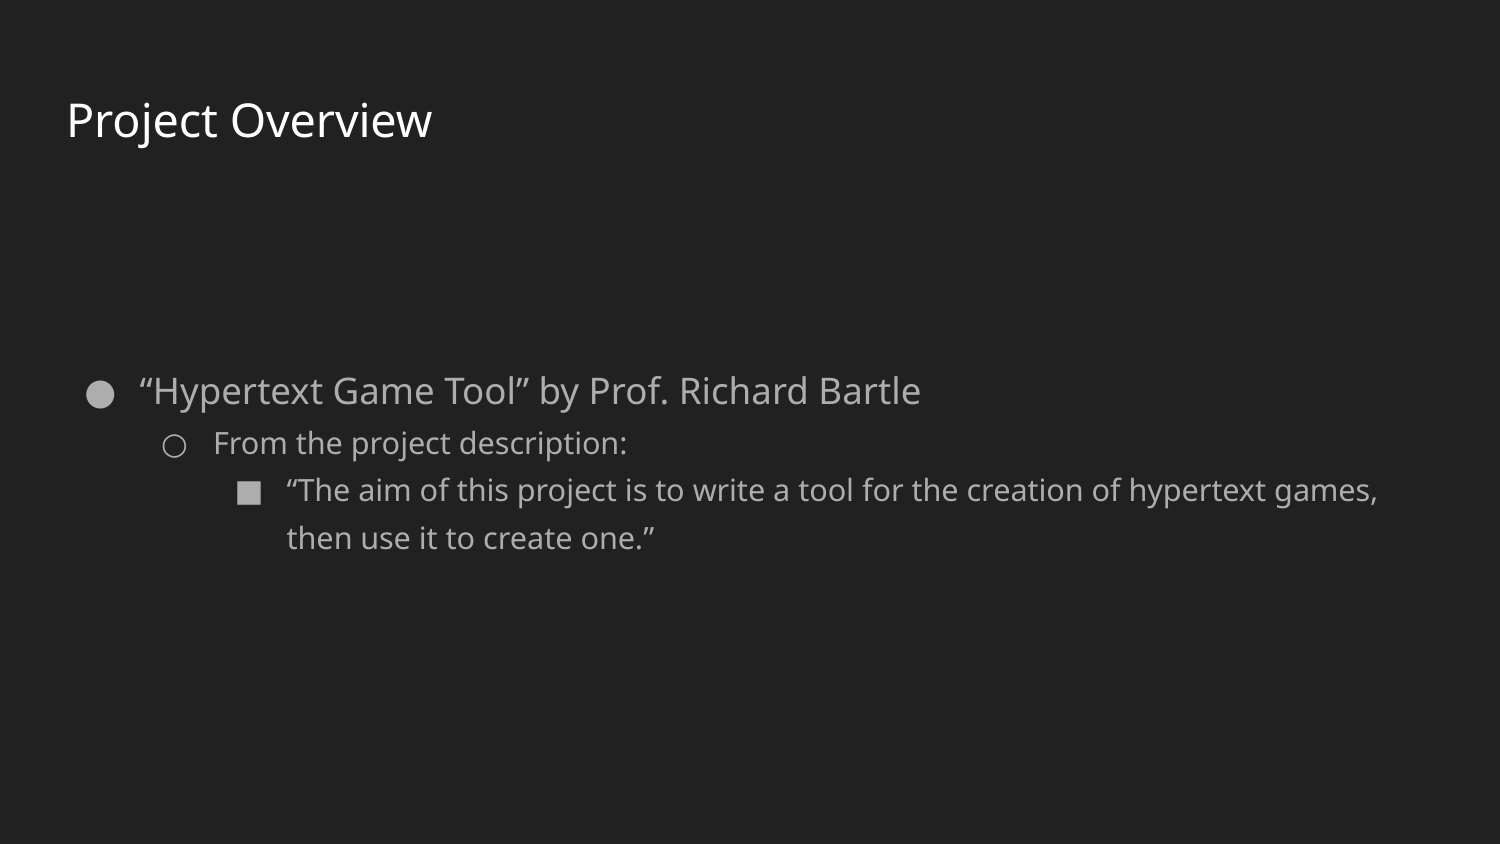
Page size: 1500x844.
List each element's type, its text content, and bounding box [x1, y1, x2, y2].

list “Hypertext Game Tool” by Prof. Richard Bartle From the project description: “The aim of this project is to write a tool for the creation of hypertext games, then use it to create one.” [51, 342, 1449, 576]
title Project Overview [51, 72, 1449, 167]
